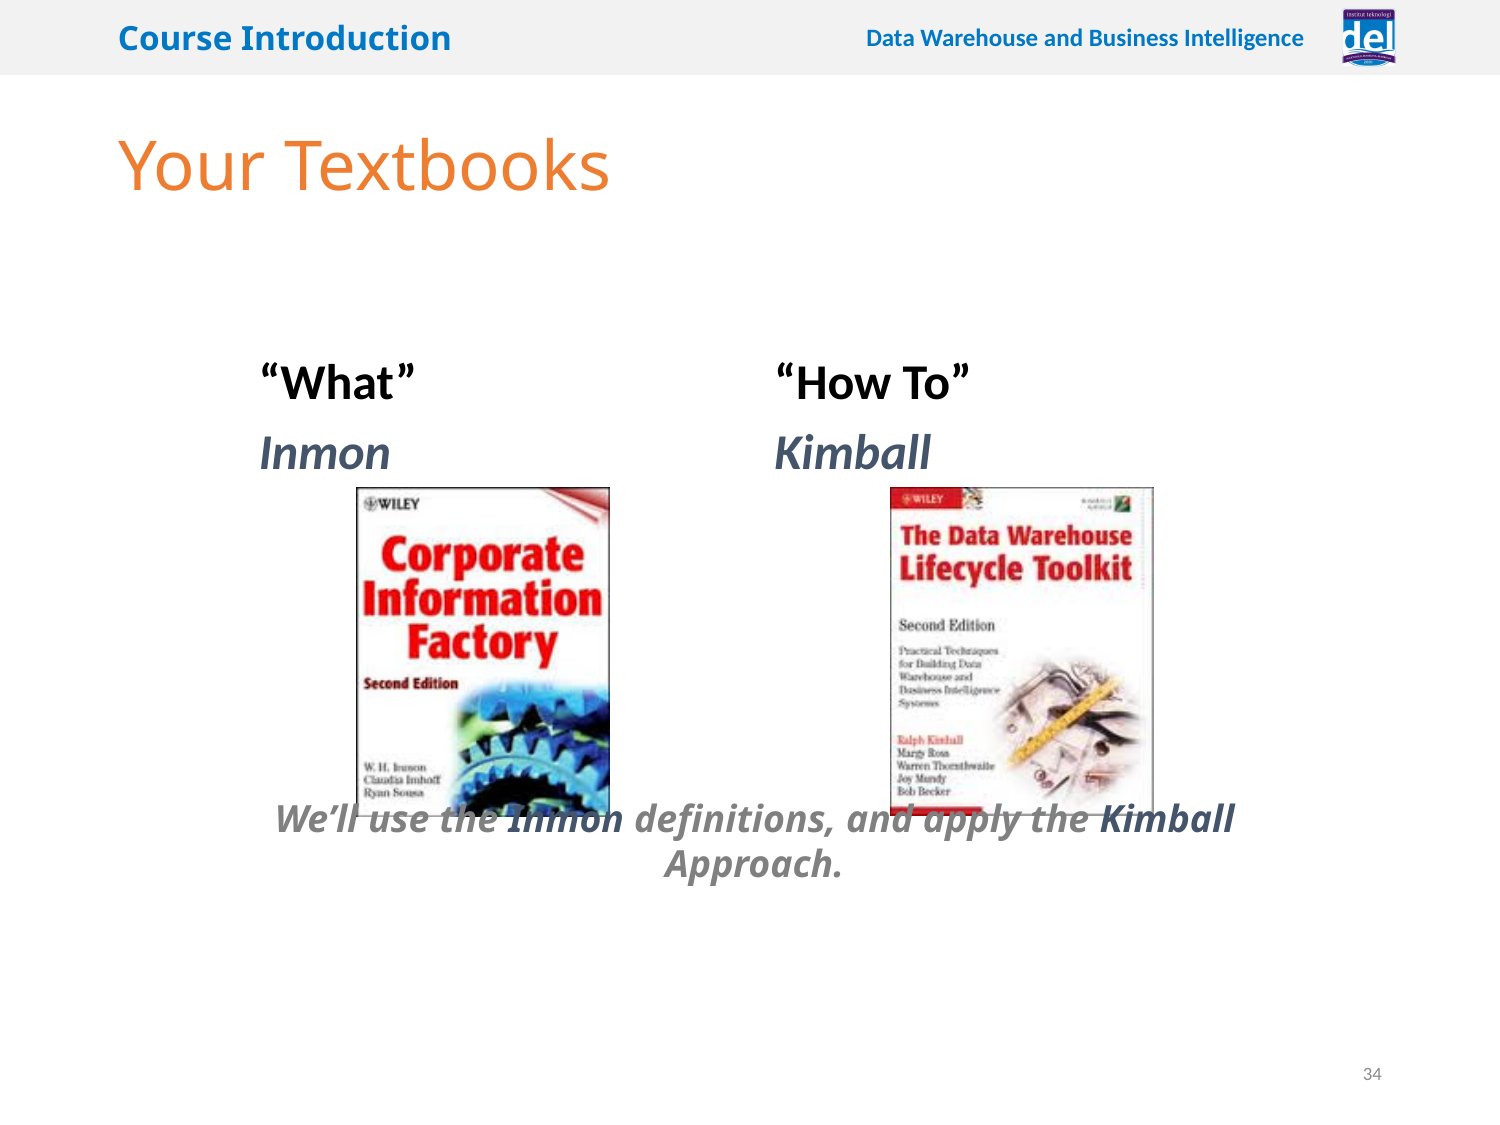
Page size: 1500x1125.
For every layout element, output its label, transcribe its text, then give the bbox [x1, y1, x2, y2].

slide_number 34 [1059, 1042, 1397, 1103]
list “What” Inmon [243, 337, 741, 488]
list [356, 487, 610, 817]
picture [1344, 10, 1394, 59]
list “How To” Kimball [759, 328, 1257, 488]
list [890, 487, 1154, 816]
text_box We’ll use the Inmon definitions, and apply the Kimball Approach. [243, 815, 1266, 891]
title Your Textbooks [103, 59, 1398, 278]
